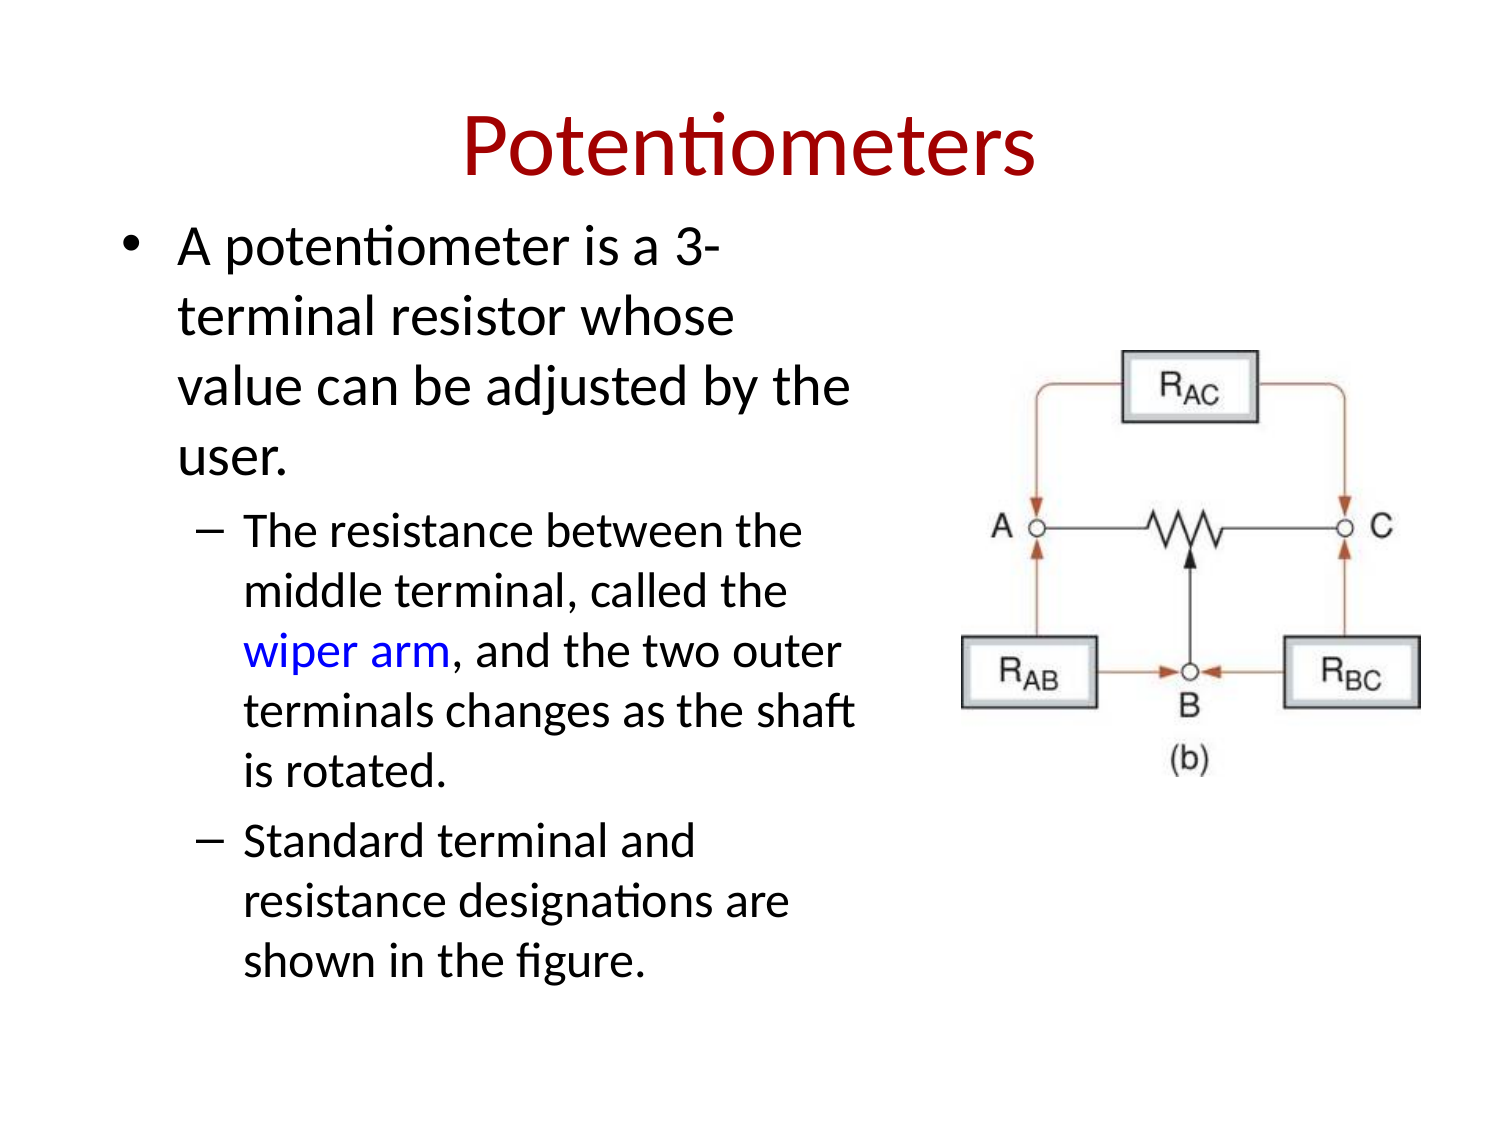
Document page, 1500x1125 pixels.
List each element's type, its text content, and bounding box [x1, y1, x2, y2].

title Potentiometers [75, 45, 1425, 233]
list A potentiometer is a 3-terminal resistor whose value can be adjusted by the user. The resistance between the middle terminal, called the wiper arm, and the two outer terminals changes as the shaft is rotated. Standard terminal and resistance designations are shown in the figure. [106, 200, 878, 1041]
picture [960, 349, 1421, 778]
